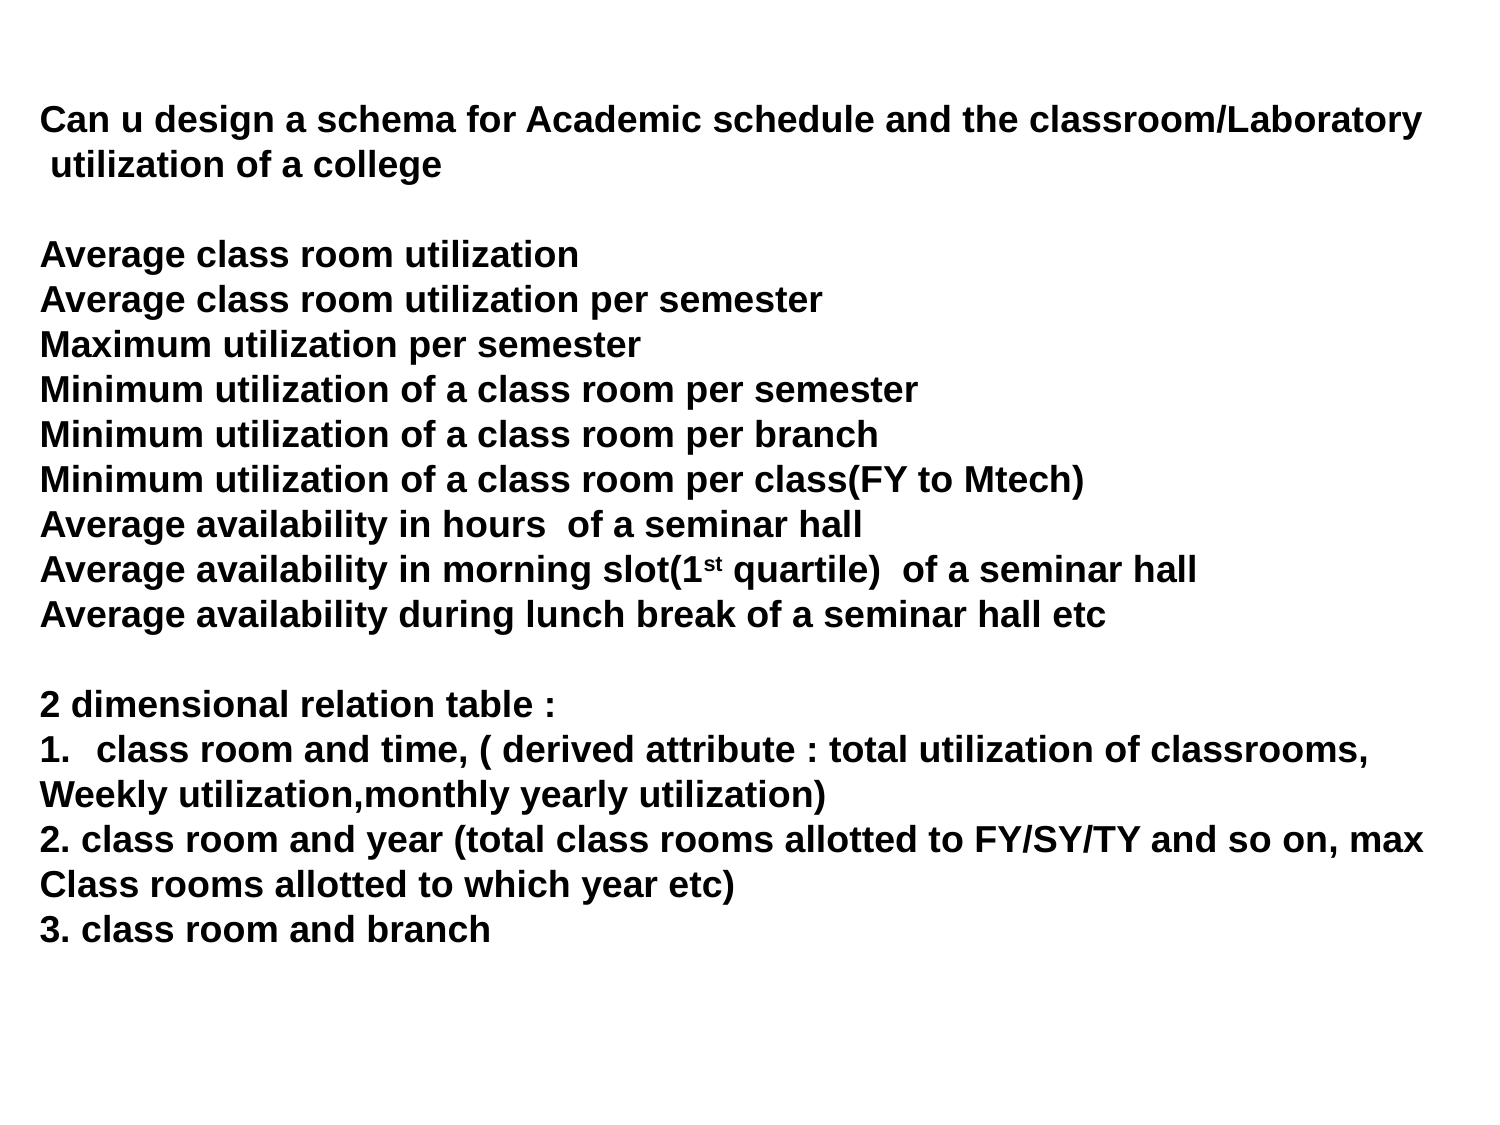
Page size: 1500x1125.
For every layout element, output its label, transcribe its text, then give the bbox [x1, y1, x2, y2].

text_box Can u design a schema for Academic schedule and the classroom/Laboratory utilization of a college Average class room utilization Average class room utilization per semester Maximum utilization per semester Minimum utilization of a class room per semester Minimum utilization of a class room per branch Minimum utilization of a class room per class(FY to Mtech) Average availability in hours of a seminar hall Average availability in morning slot(1st quartile) of a seminar hall Average availability during lunch break of a seminar hall etc 2 dimensional relation table : class room and time, ( derived attribute : total utilization of classrooms, Weekly utilization,monthly yearly utilization) 2. class room and year (total class rooms allotted to FY/SY/TY and so on, max Class rooms allotted to which year etc) 3. class room and branch [24, 87, 1450, 1125]
